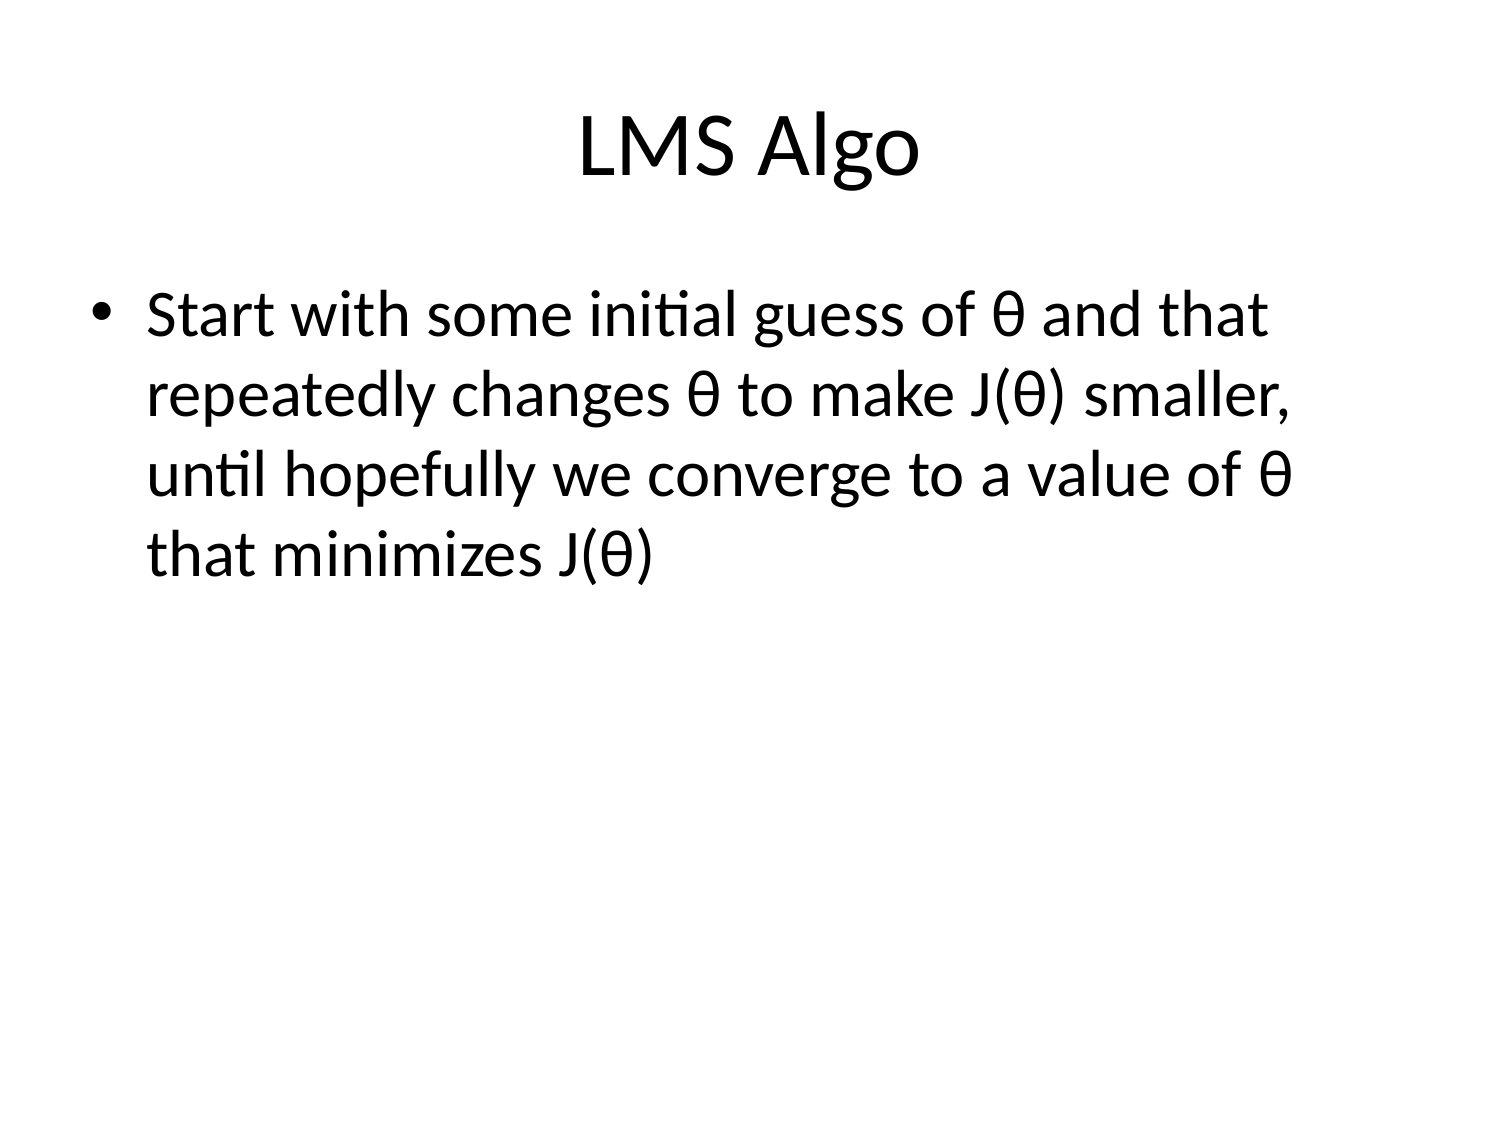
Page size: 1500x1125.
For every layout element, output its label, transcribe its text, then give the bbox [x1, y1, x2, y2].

title LMS Algo [75, 45, 1425, 233]
list Start with some initial guess of θ and that repeatedly changes θ to make J(θ) smaller, until hopefully we converge to a value of θ that minimizes J(θ) [75, 262, 1425, 1005]
